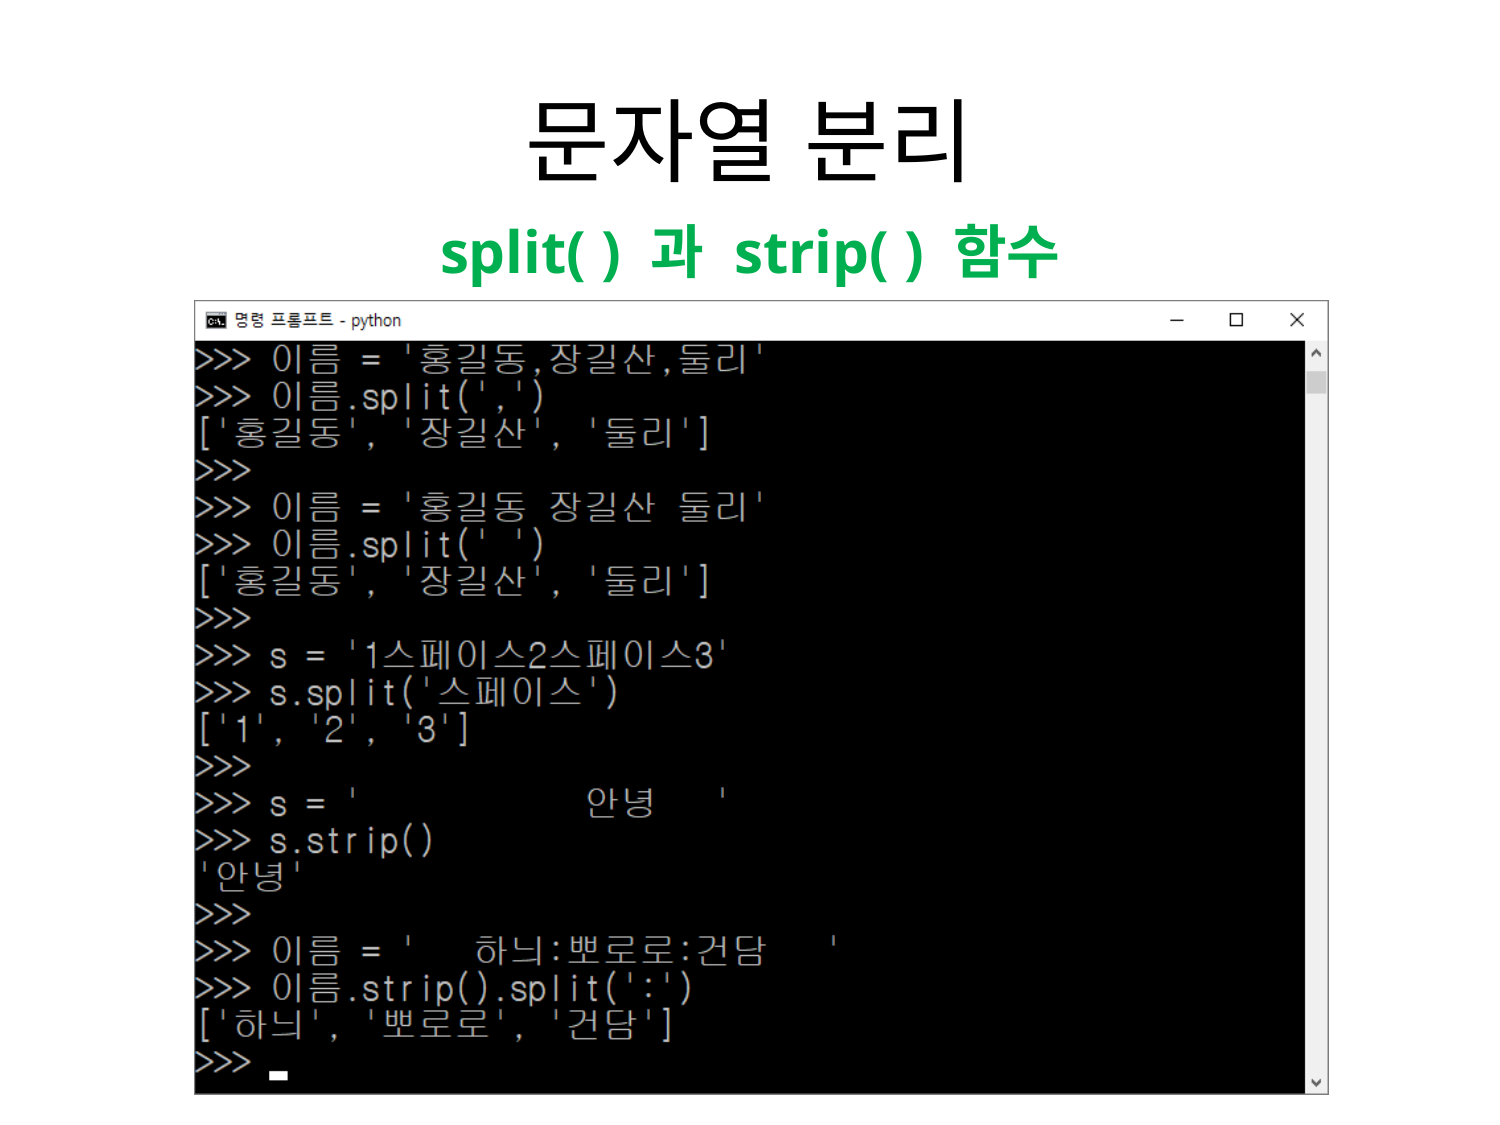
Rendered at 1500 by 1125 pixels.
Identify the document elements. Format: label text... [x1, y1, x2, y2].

text_box split( ) 과 strip( ) 함수 [425, 208, 1076, 293]
picture [194, 300, 1329, 1096]
title 문자열 분리 [75, 45, 1425, 233]
